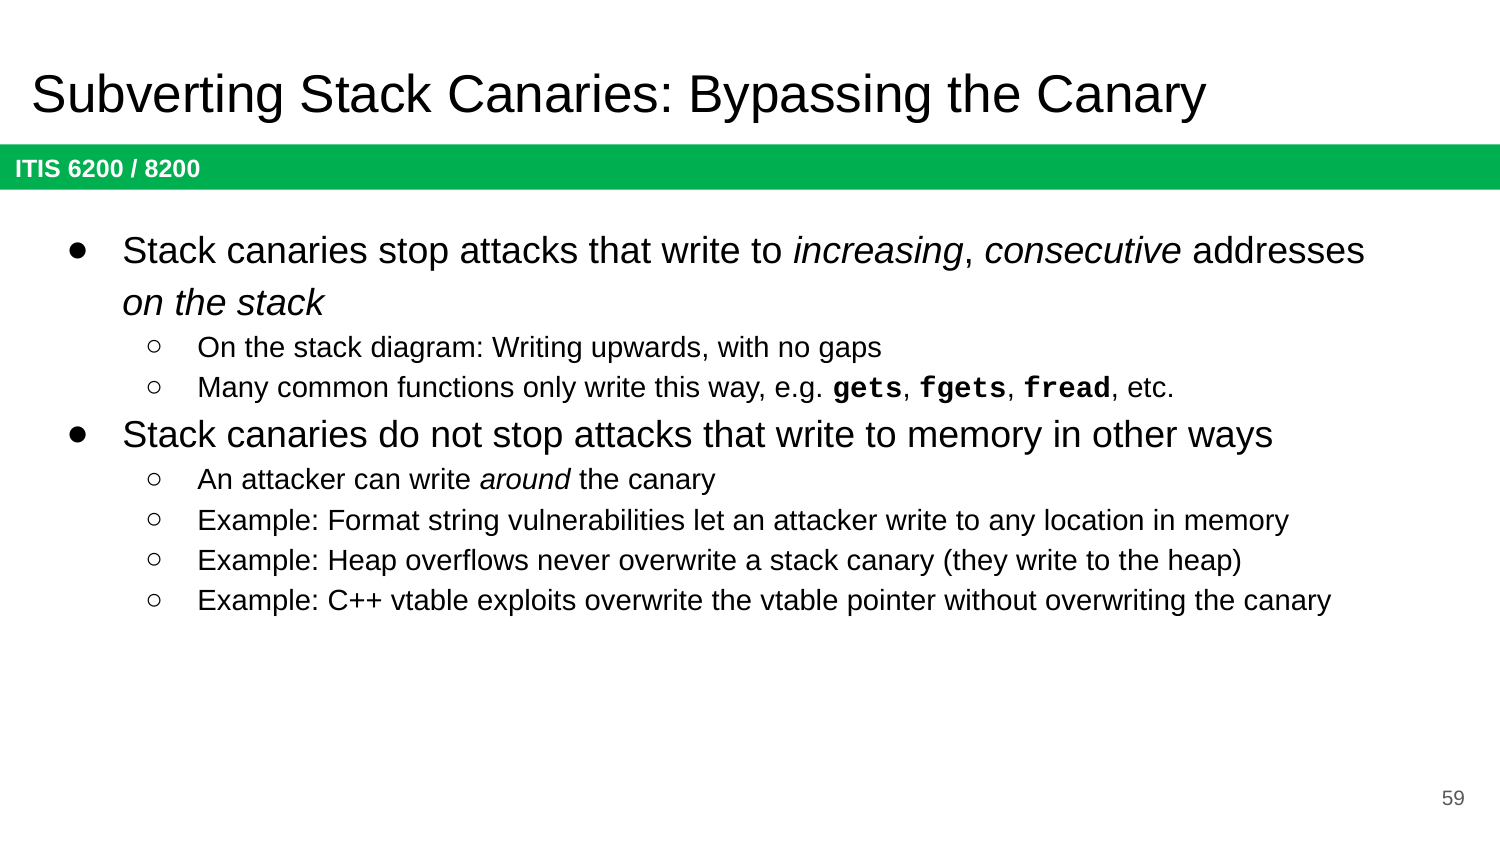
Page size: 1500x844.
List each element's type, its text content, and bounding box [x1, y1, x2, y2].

slide_number 59 [1389, 764, 1480, 830]
list Stack canaries stop attacks that write to increasing, consecutive addresses on the stack On the stack diagram: Writing upwards, with no gaps Many common functions only write this way, e.g. gets, fgets, fread, etc. Stack canaries do not stop attacks that write to memory in other ways An attacker can write around the canary Example: Format string vulnerabilities let an attacker write to any location in memory Example: Heap overflows never overwrite a stack canary (they write to the heap) Example: C++ vtable exploits overwrite the vtable pointer without overwriting the canary [32, 204, 1431, 823]
title Subverting Stack Canaries: Bypassing the Canary [16, 44, 1415, 139]
